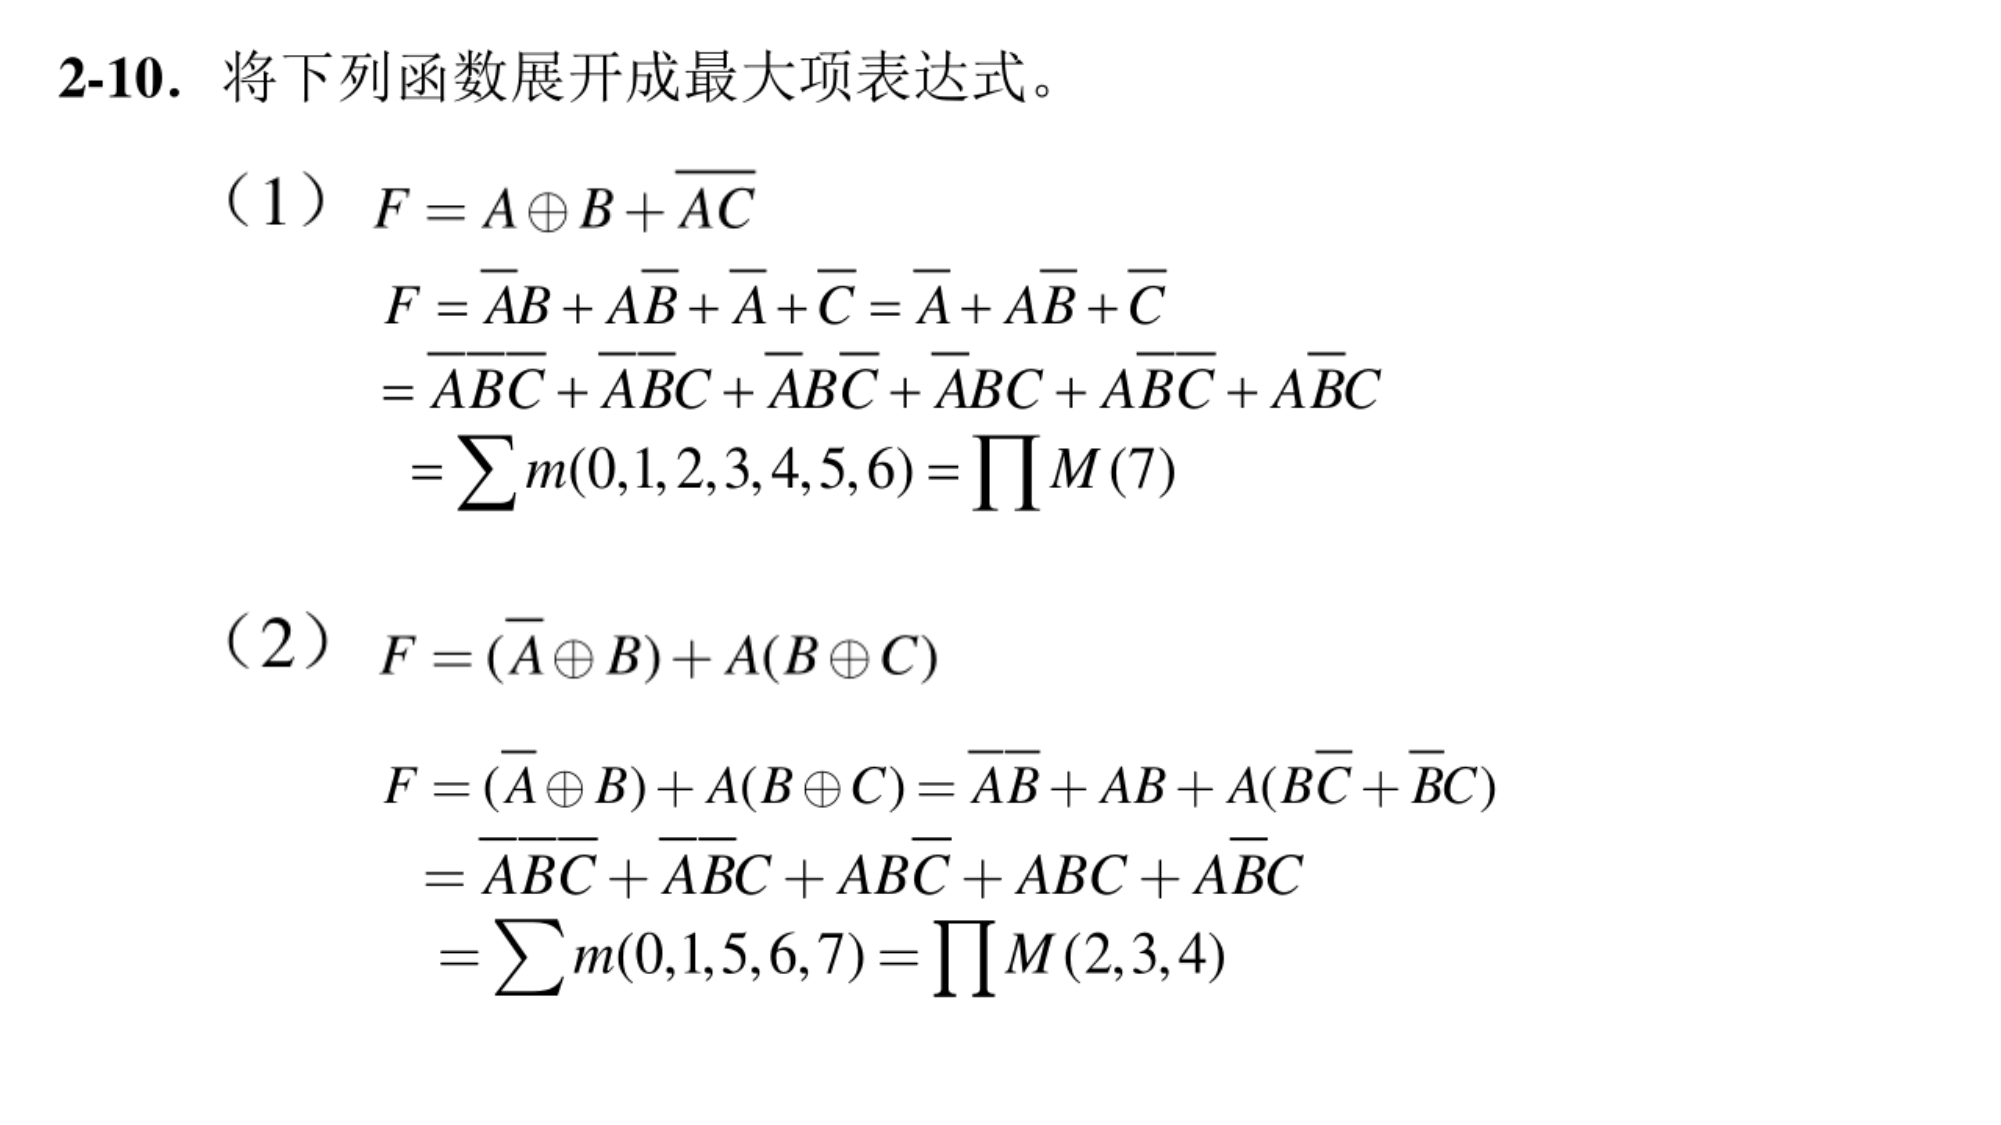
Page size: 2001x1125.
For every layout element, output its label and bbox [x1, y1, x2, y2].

picture [216, 143, 778, 246]
picture [378, 742, 1501, 1010]
picture [56, 43, 1057, 118]
picture [216, 594, 955, 695]
picture [378, 258, 1392, 527]
